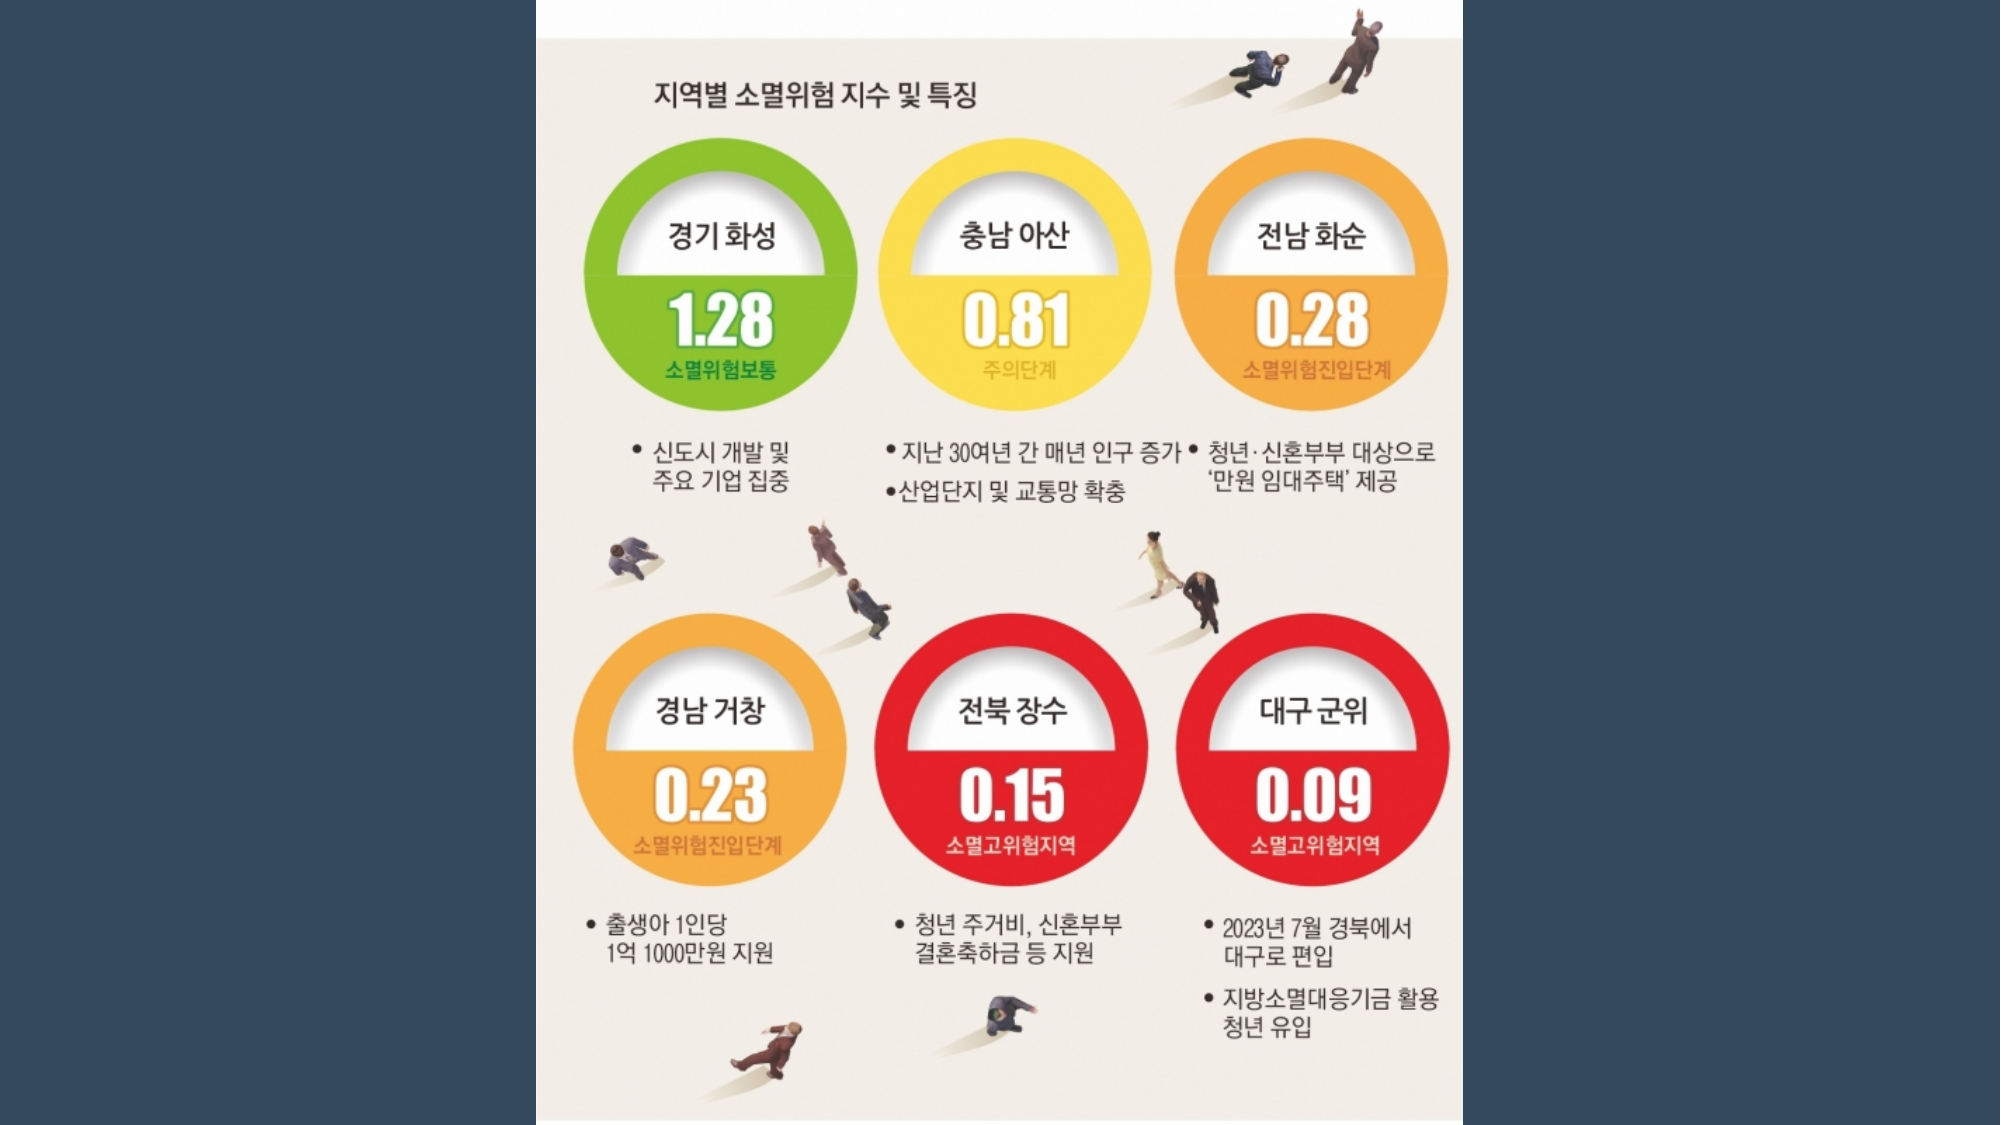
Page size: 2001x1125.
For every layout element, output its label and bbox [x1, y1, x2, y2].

picture [536, 0, 1463, 1125]
